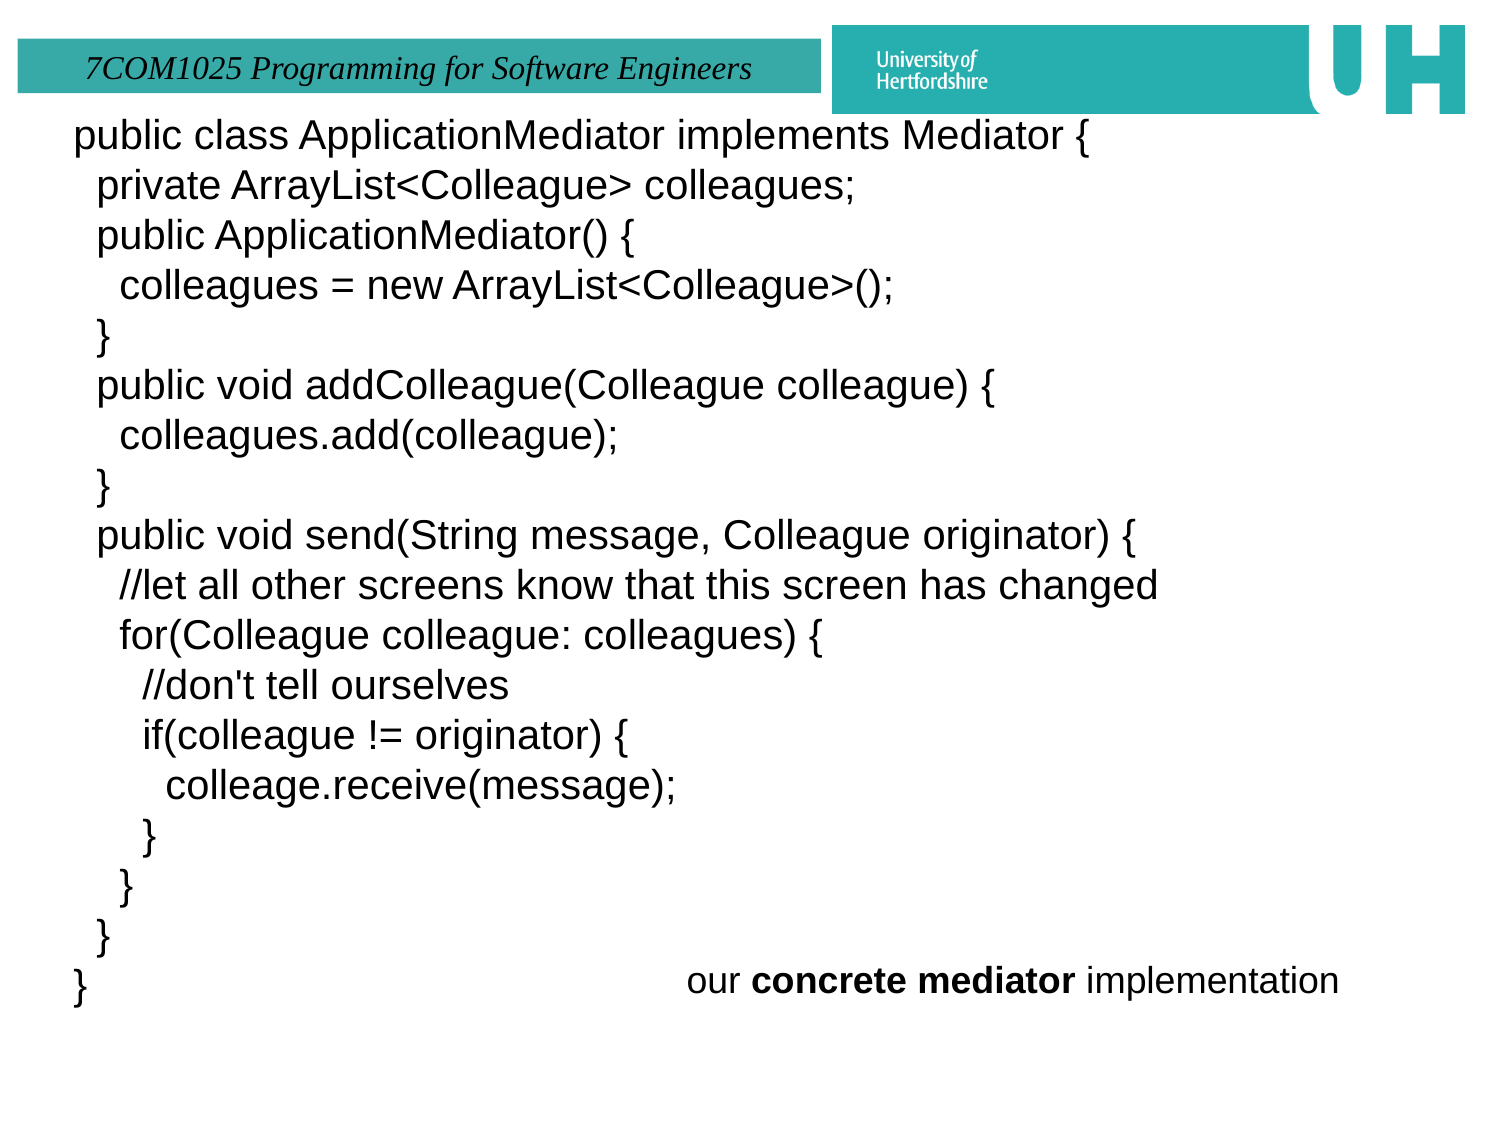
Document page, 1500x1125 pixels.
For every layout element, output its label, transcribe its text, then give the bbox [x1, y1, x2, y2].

text_box public class ApplicationMediator implements Mediator { private ArrayList<Colleague> colleagues; public ApplicationMediator() { colleagues = new ArrayList<Colleague>(); } public void addColleague(Colleague colleague) { colleagues.add(colleague); } public void send(String message, Colleague originator) { //let all other screens know that this screen has changed for(Colleague colleague: colleagues) { //don't tell ourselves if(colleague != originator) { colleage.receive(message); } } } } [58, 100, 1430, 1016]
picture [832, 25, 1465, 114]
text_box our concrete mediator implementation [671, 949, 1355, 1054]
